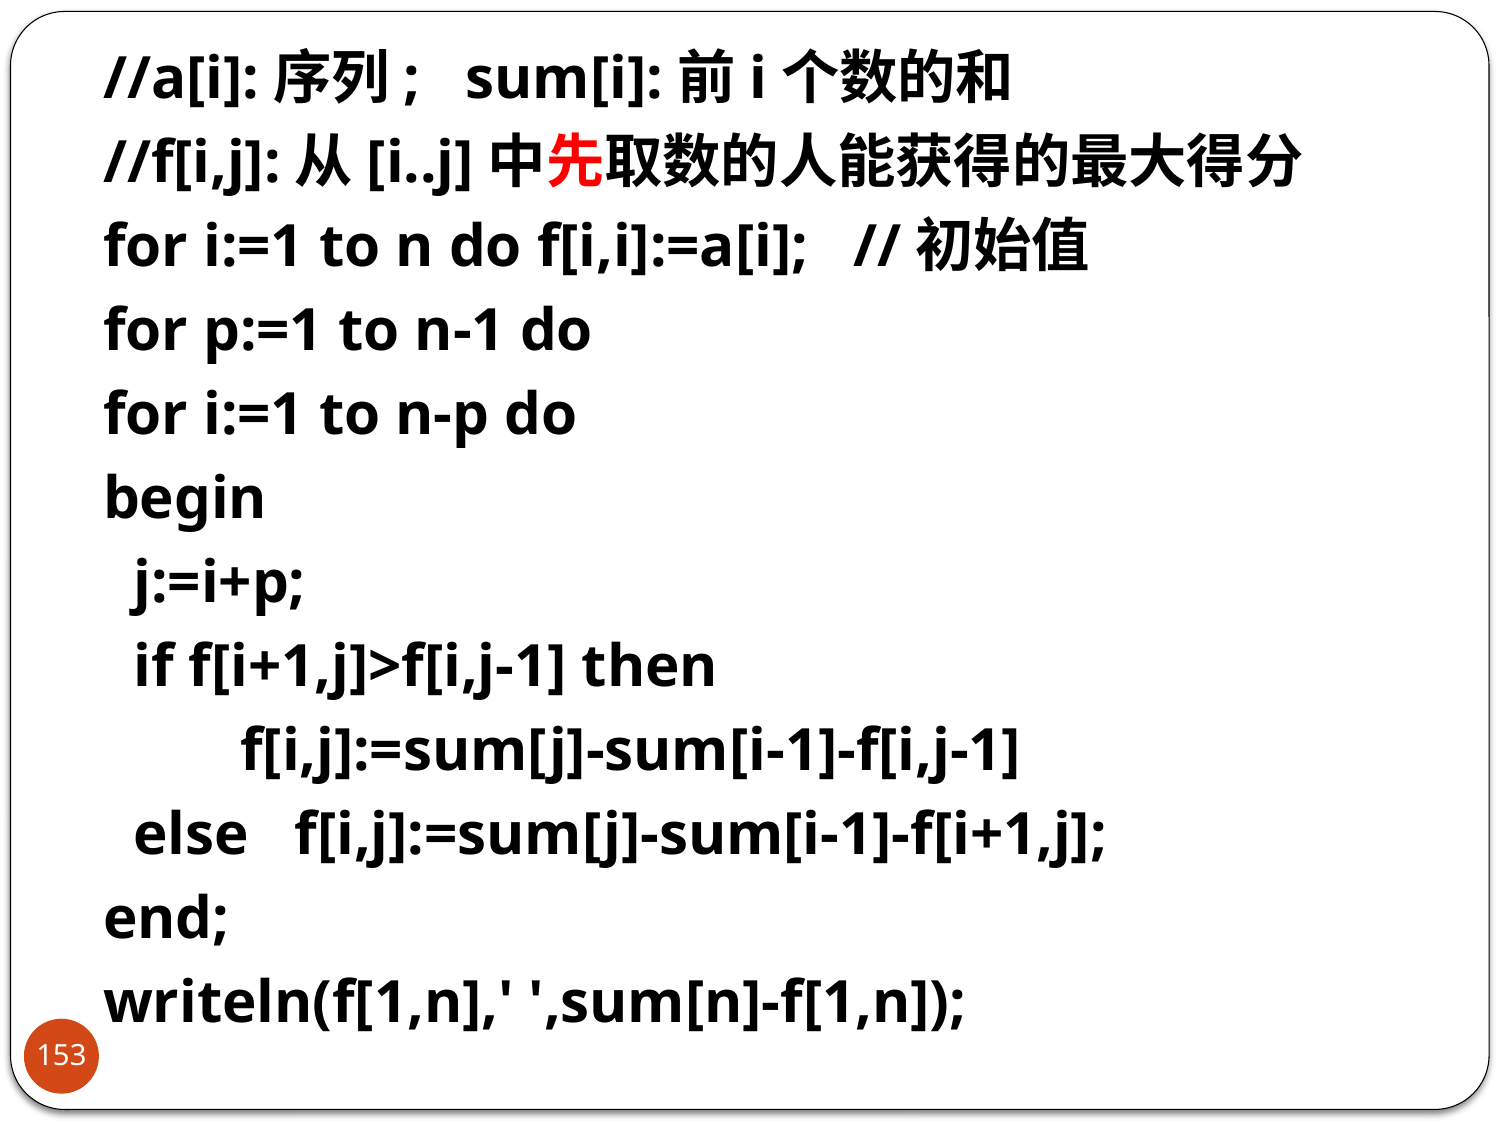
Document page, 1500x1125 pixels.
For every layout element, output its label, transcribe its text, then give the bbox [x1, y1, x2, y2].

text_box //a[i]:序列; sum[i]:前i个数的和 //f[i,j]:从[i..j]中先取数的人能获得的最大得分 for i:=1 to n do f[i,i]:=a[i]; //初始值 for p:=1 to n-1 do for i:=1 to n-p do begin j:=i+p; if f[i+1,j]>f[i,j-1] then f[i,j]:=sum[j]-sum[i-1]-f[i,j-1] else f[i,j]:=sum[j]-sum[i-1]-f[i+1,j]; end; writeln(f[1,n],' ',sum[n]-f[1,n]); [88, 18, 1471, 1042]
slide_number 153 [23, 1018, 99, 1094]
